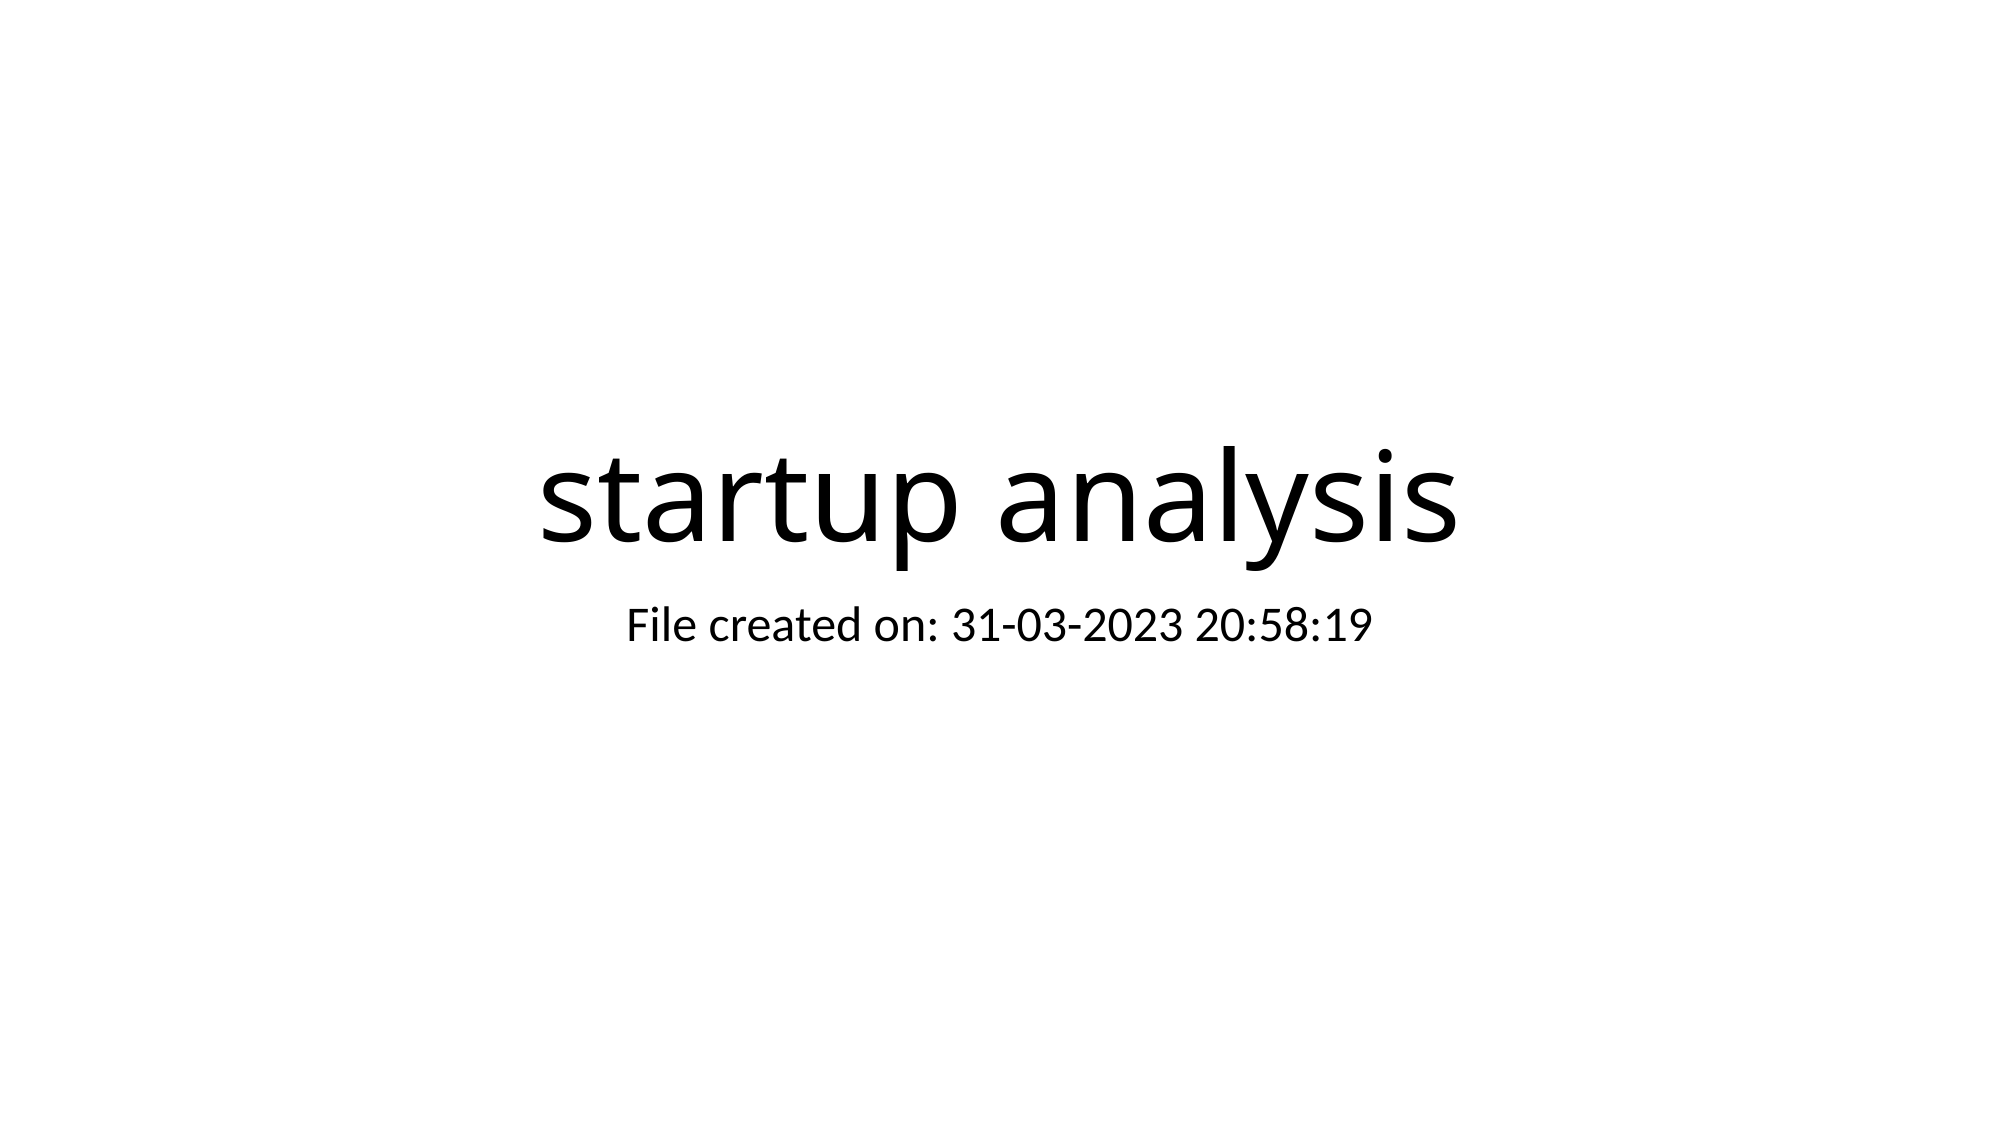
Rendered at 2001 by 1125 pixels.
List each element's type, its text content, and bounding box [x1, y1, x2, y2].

subtitle File created on: 31-03-2023 20:58:19 [249, 590, 1750, 863]
title startup analysis [249, 184, 1750, 576]
